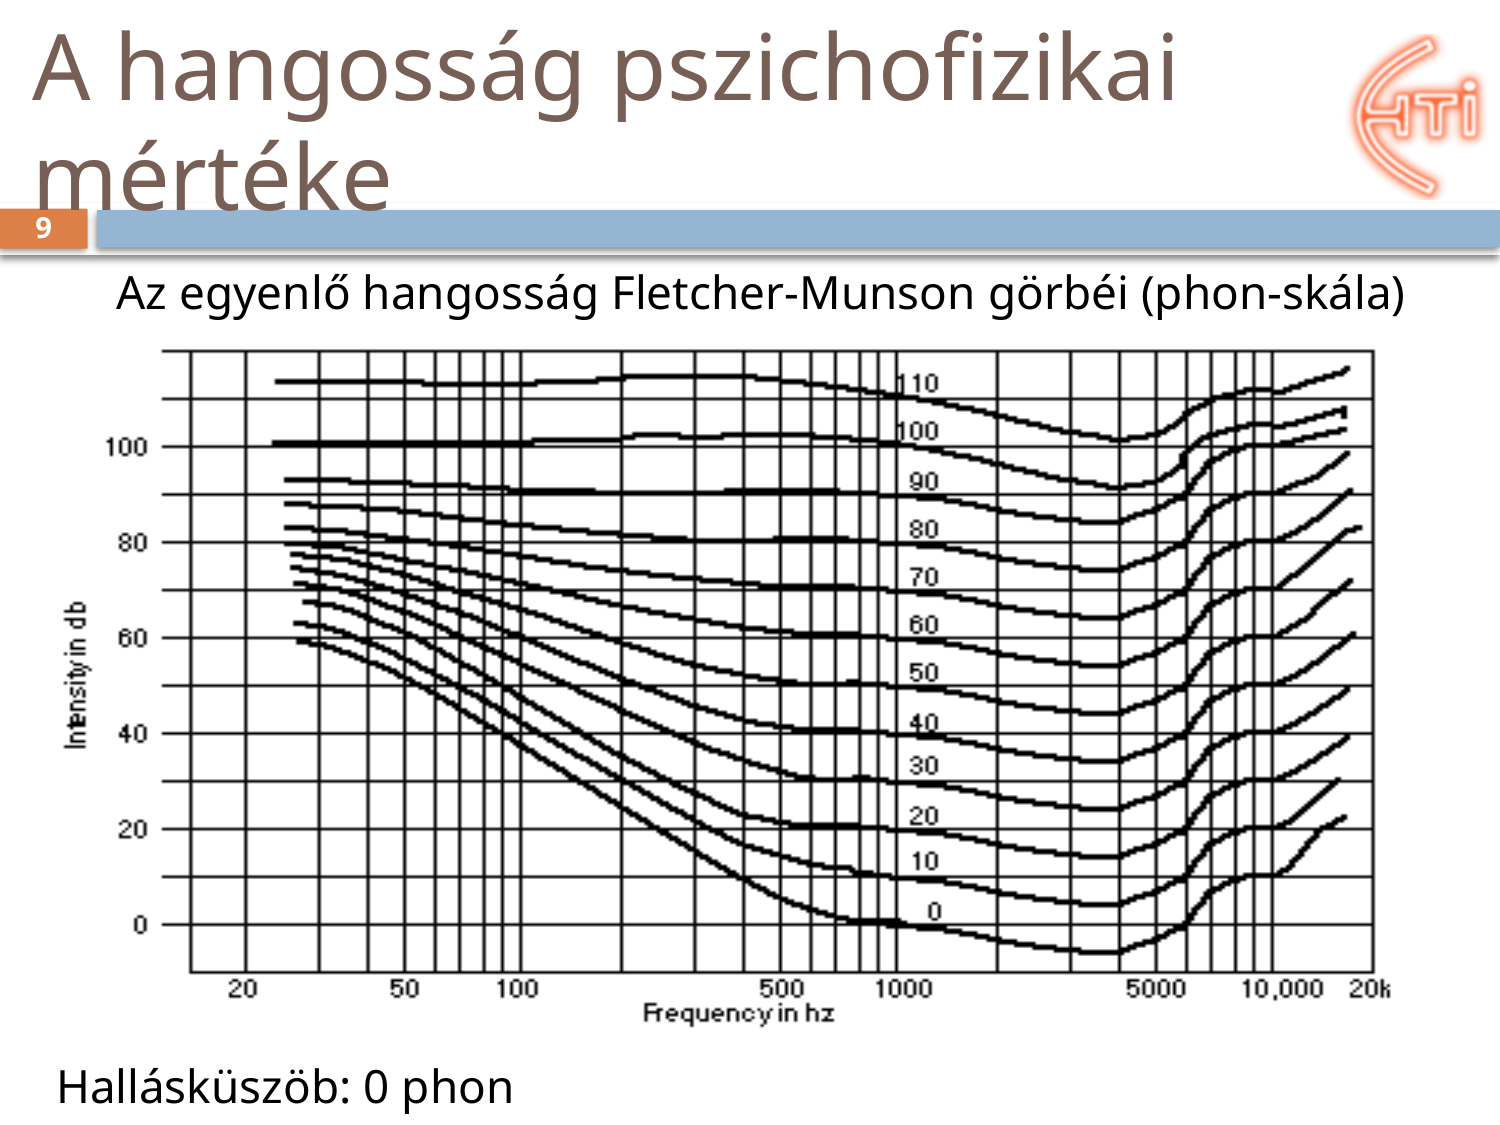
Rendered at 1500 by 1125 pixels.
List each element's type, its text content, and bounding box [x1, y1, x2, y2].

list Az egyenlő hangosság Fletcher-Munson görbéi (phon-skála) Hallásküszöb: 0 phon [41, 256, 1471, 1125]
picture [1333, 34, 1500, 201]
title A hangosság pszichofizikai mértéke [17, 37, 1329, 200]
slide_number 9 [0, 208, 88, 249]
picture [58, 348, 1397, 1034]
